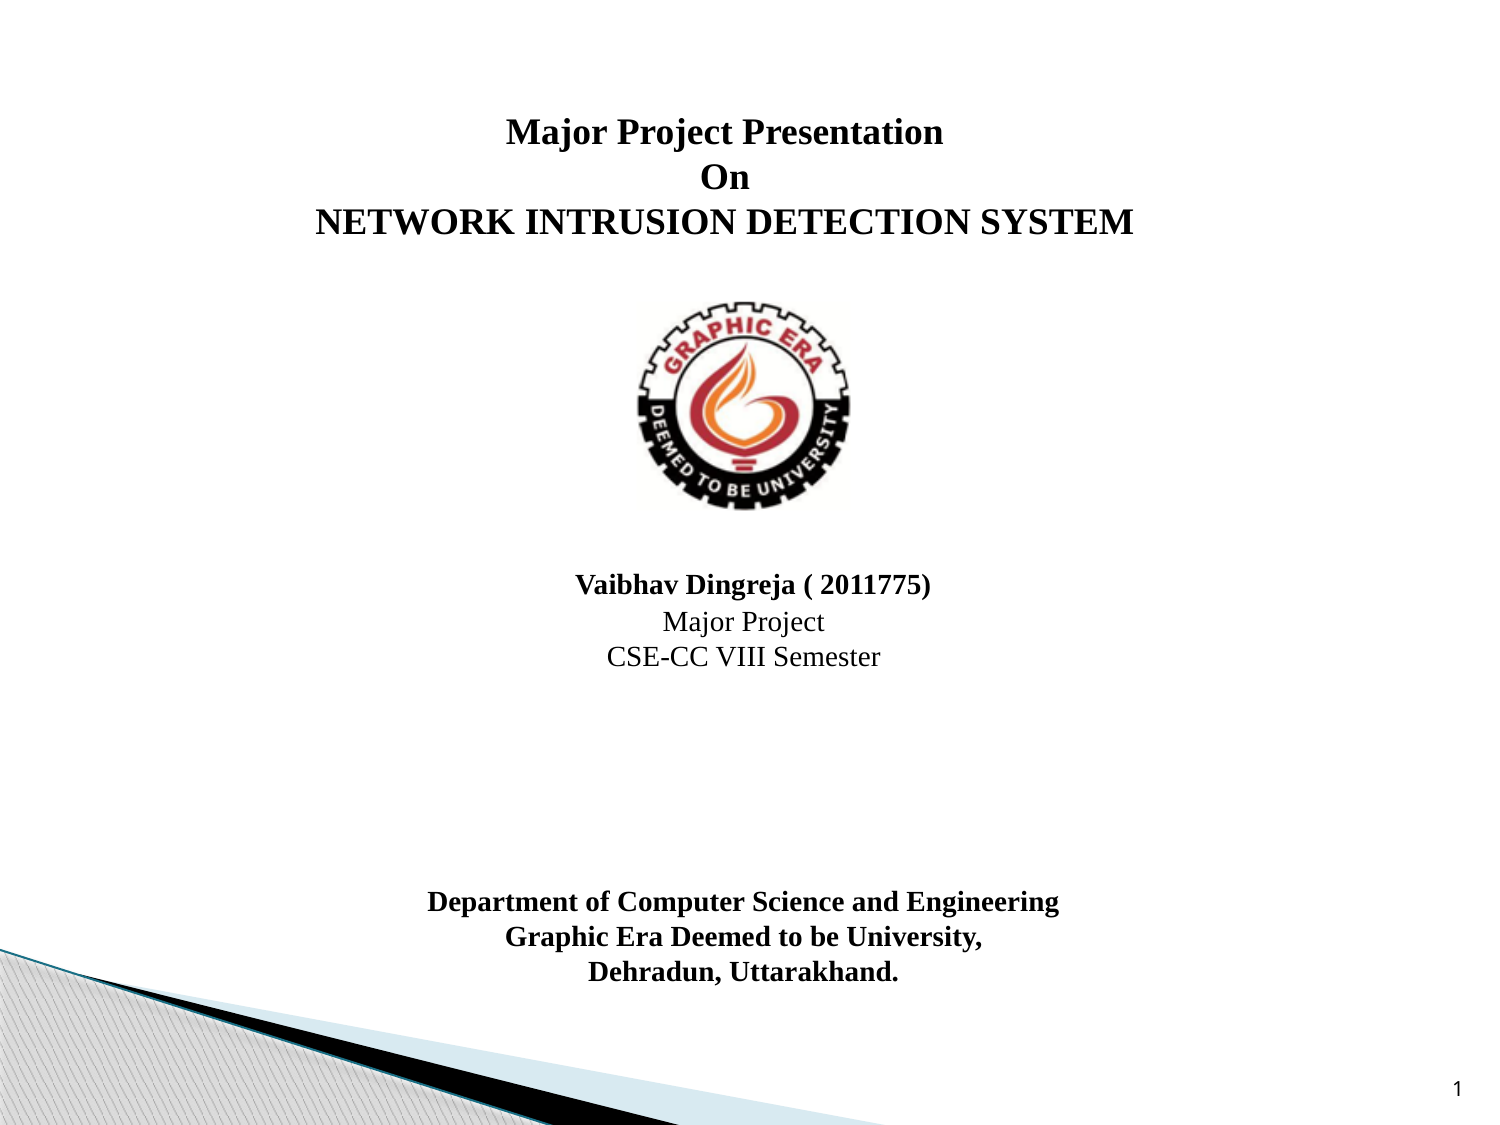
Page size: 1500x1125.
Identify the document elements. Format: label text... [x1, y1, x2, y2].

text_box Vaibhav Dingreja ( 2011775) Major Project CSE-CC VIII Semester Department of Computer Science and Engineering Graphic Era Deemed to be University, Dehradun, Uttarakhand. [350, 549, 1138, 1110]
slide_number 1 [1418, 1051, 1479, 1112]
picture [634, 299, 854, 515]
text_box Major Project Presentation On NETWORK INTRUSION DETECTION SYSTEM [187, 99, 1263, 250]
